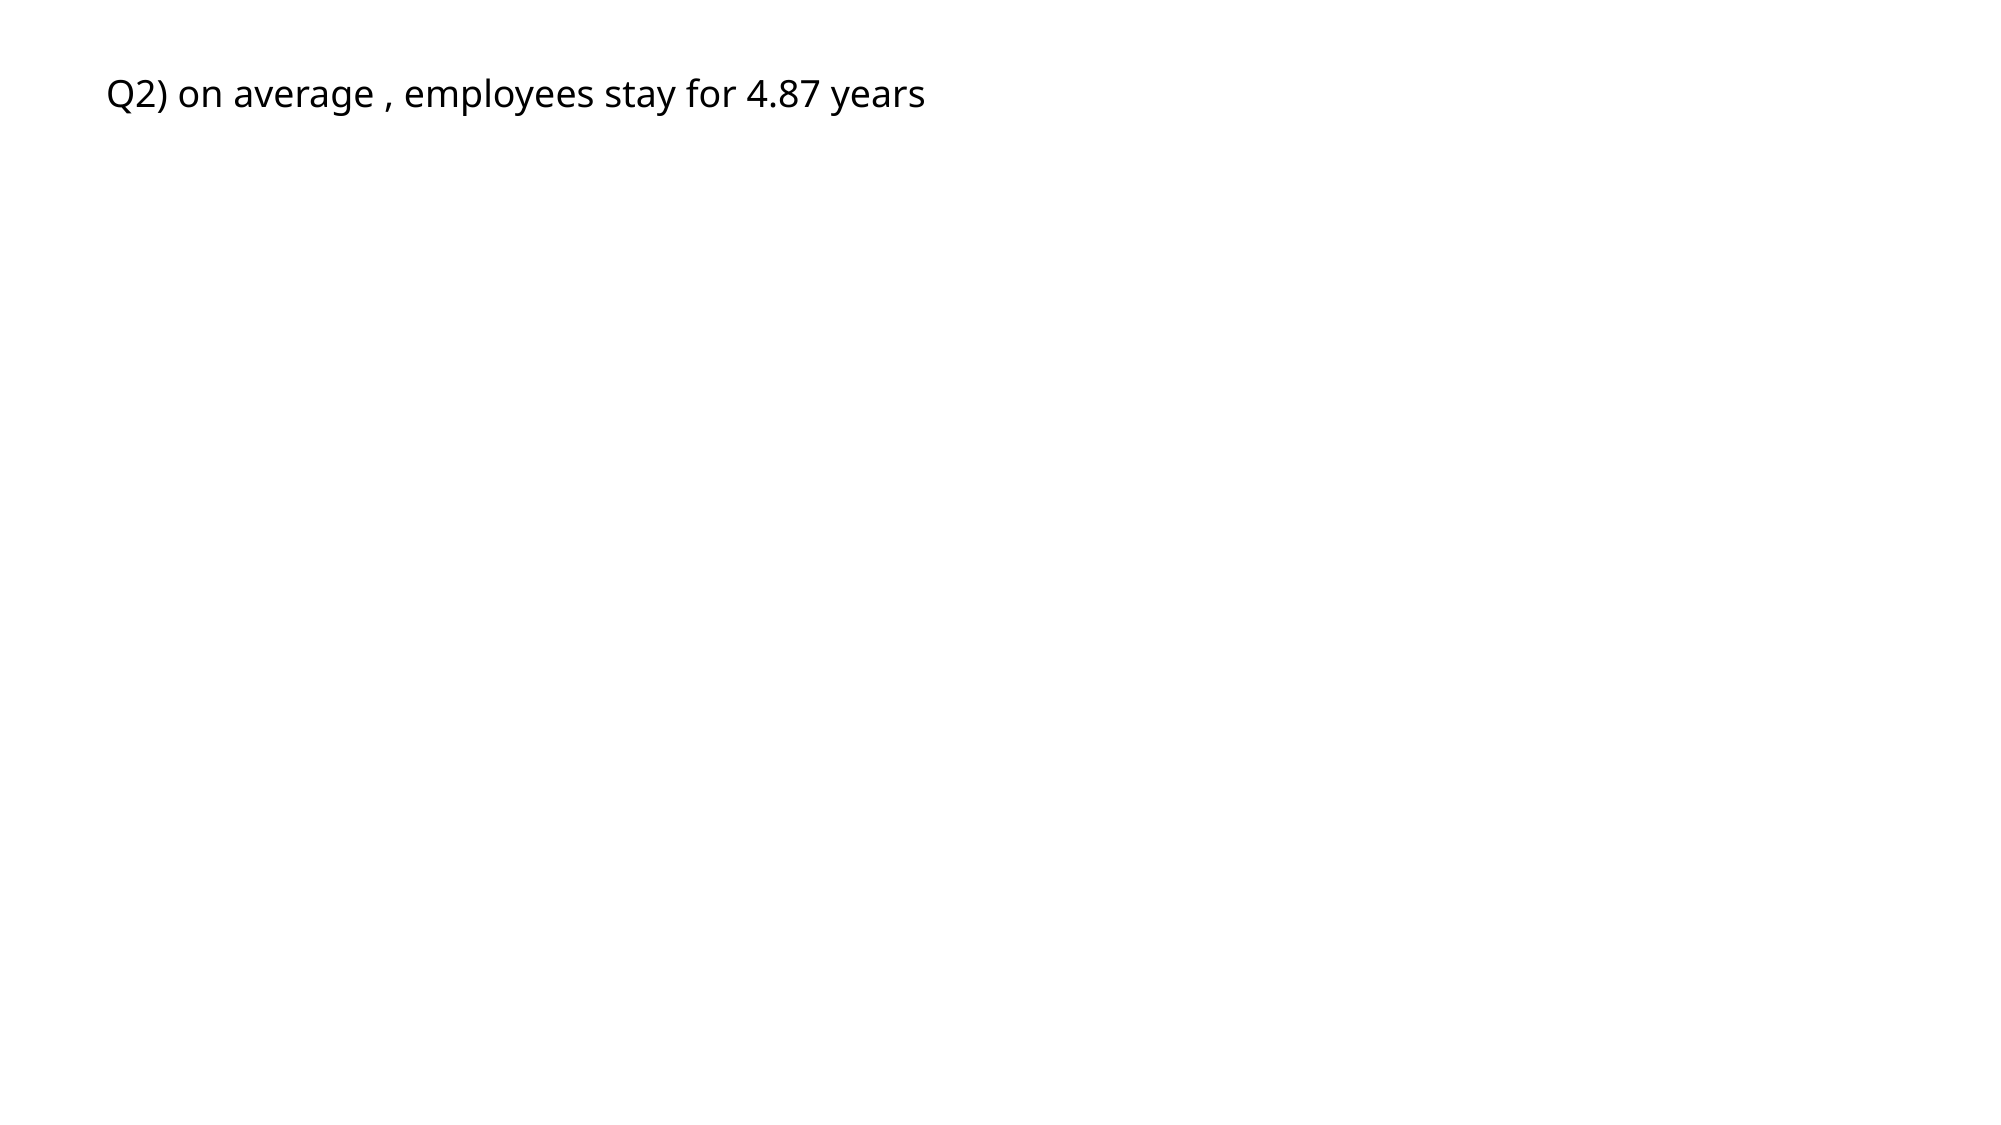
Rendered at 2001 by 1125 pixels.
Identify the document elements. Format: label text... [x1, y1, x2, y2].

text_box Q2) on average , employees stay for 4.87 years [91, 62, 1365, 123]
